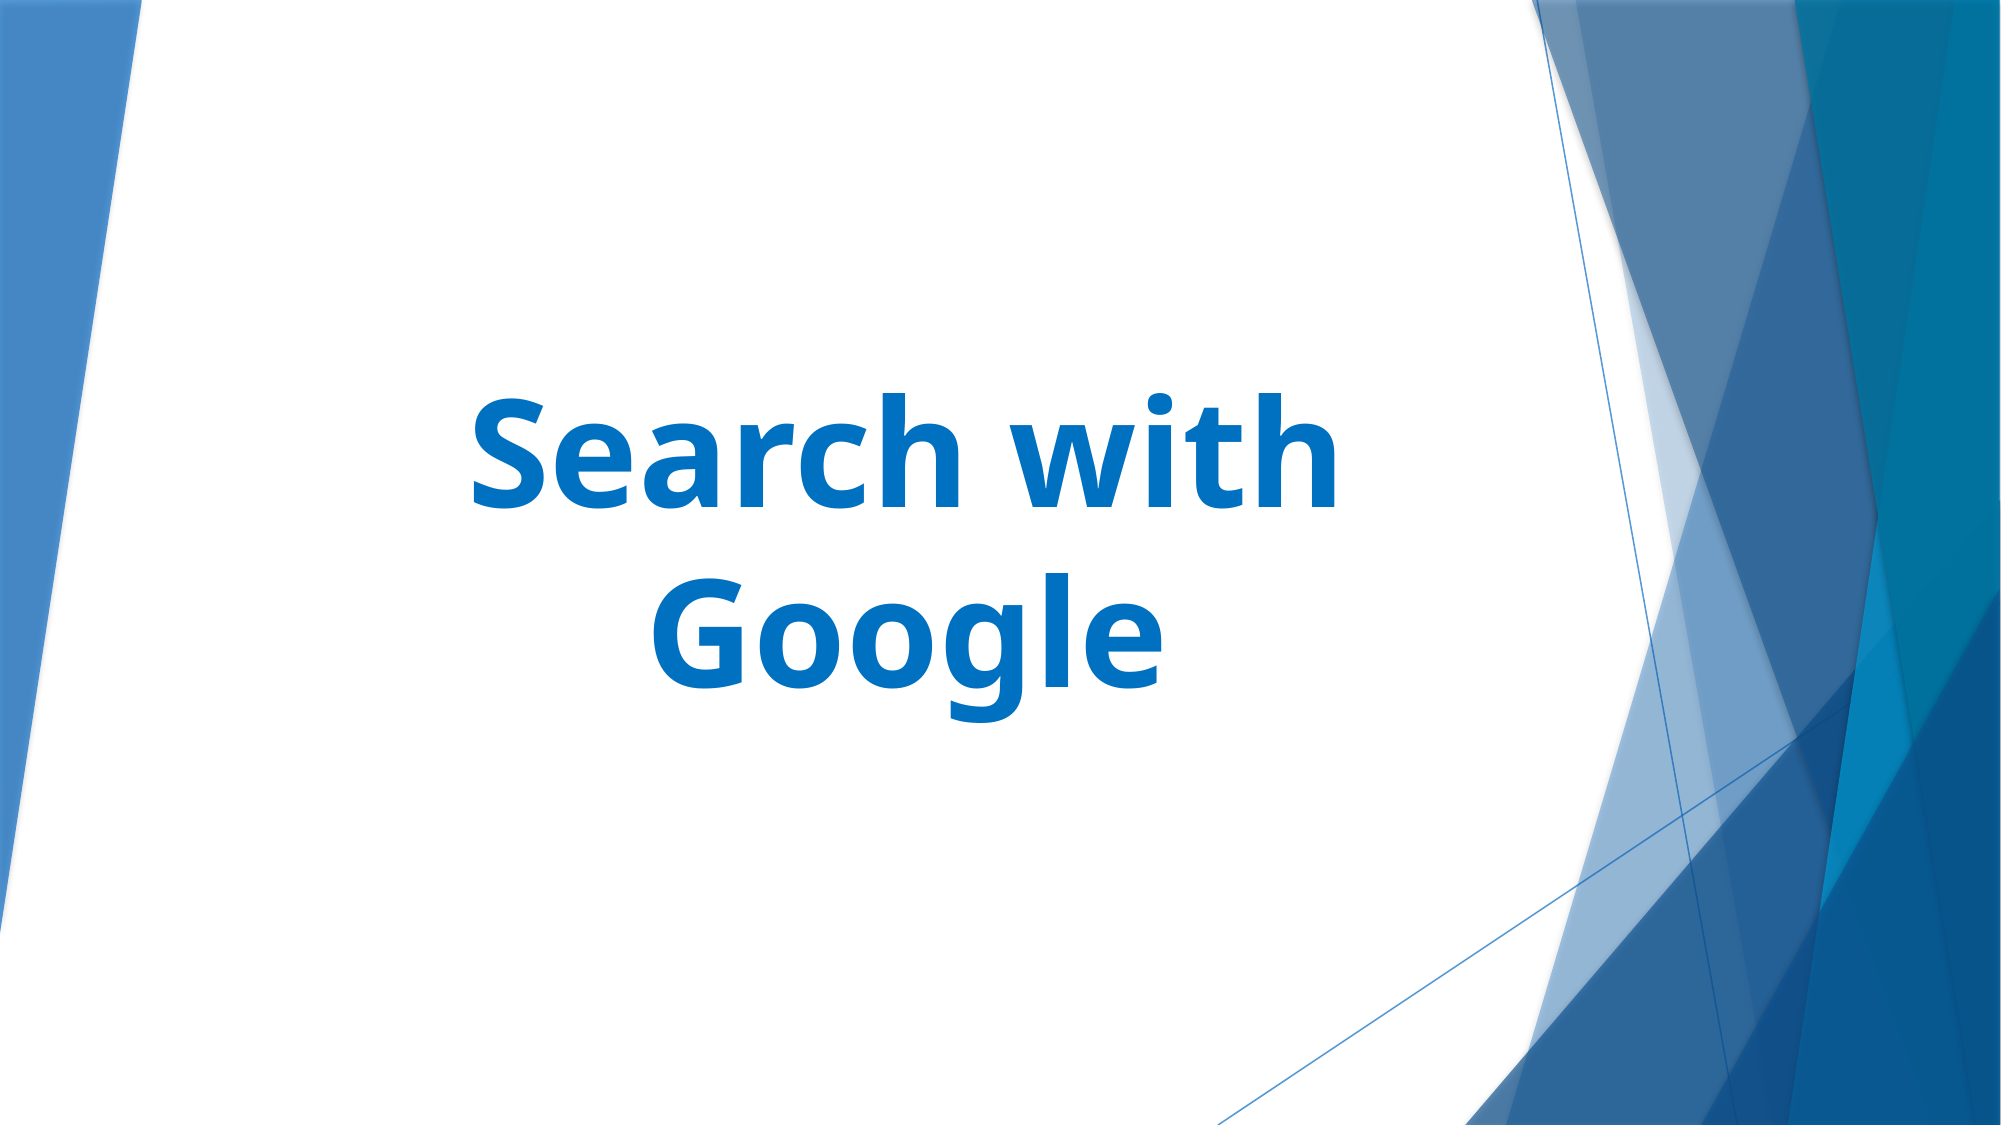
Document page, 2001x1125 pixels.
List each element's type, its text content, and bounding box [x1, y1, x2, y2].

title Search with Google [237, 272, 1577, 803]
